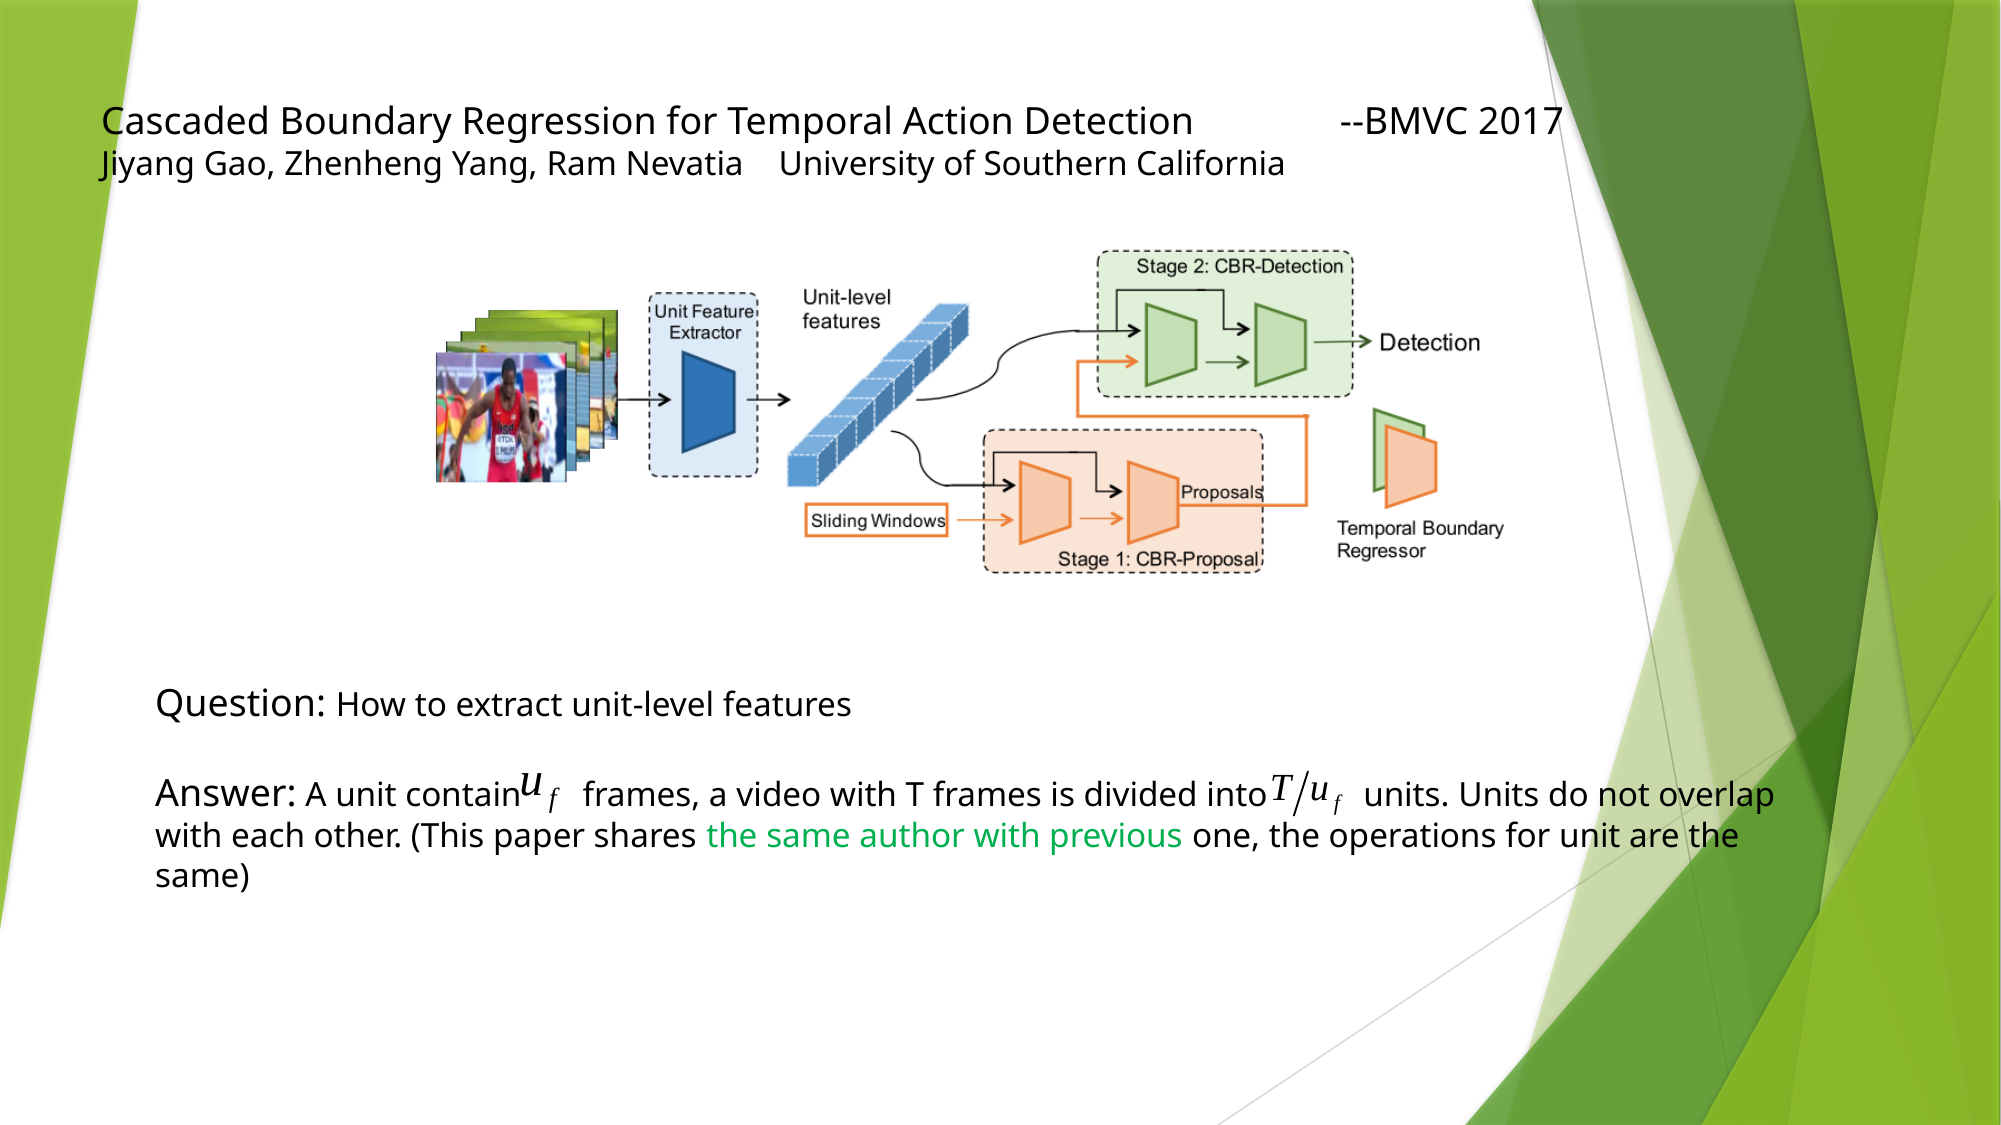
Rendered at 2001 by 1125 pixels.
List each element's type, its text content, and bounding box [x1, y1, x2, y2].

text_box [512, 746, 574, 824]
text_box Question: How to extract unit-level features Answer: A unit contain frames, a video with T frames is divided into units. Units do not overlap with each other. (This paper shares the same author with previous one, the operations for unit are the same) [140, 671, 1830, 902]
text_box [1266, 761, 1357, 824]
text_box Cascaded Boundary Regression for Temporal Action Detection --BMVC 2017 Jiyang Gao, Zhenheng Yang, Ram Nevatia University of Southern California [86, 89, 1855, 190]
picture [425, 242, 1515, 583]
